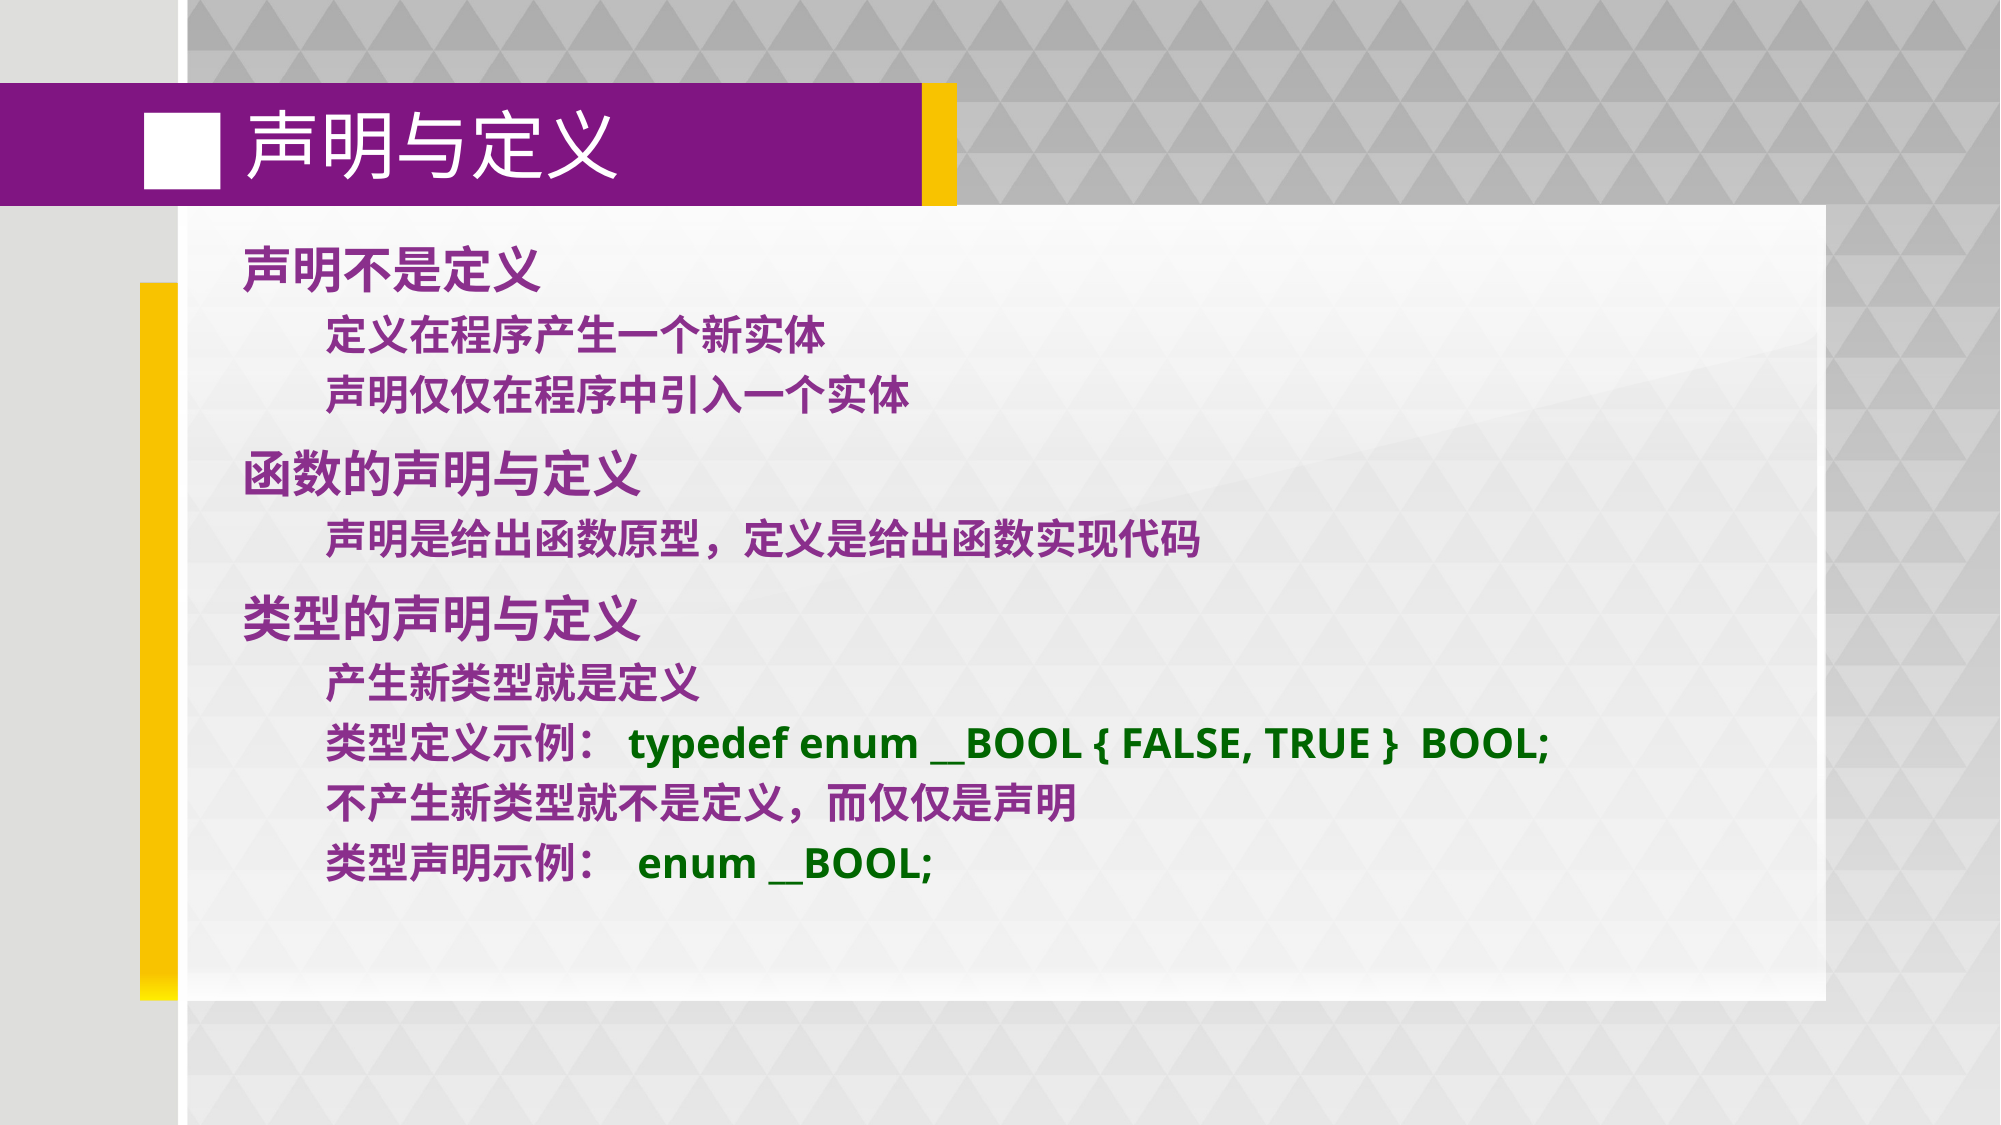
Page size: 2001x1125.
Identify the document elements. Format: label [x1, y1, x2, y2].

text_box [120, 69, 638, 206]
picture [0, 0, 2000, 1125]
